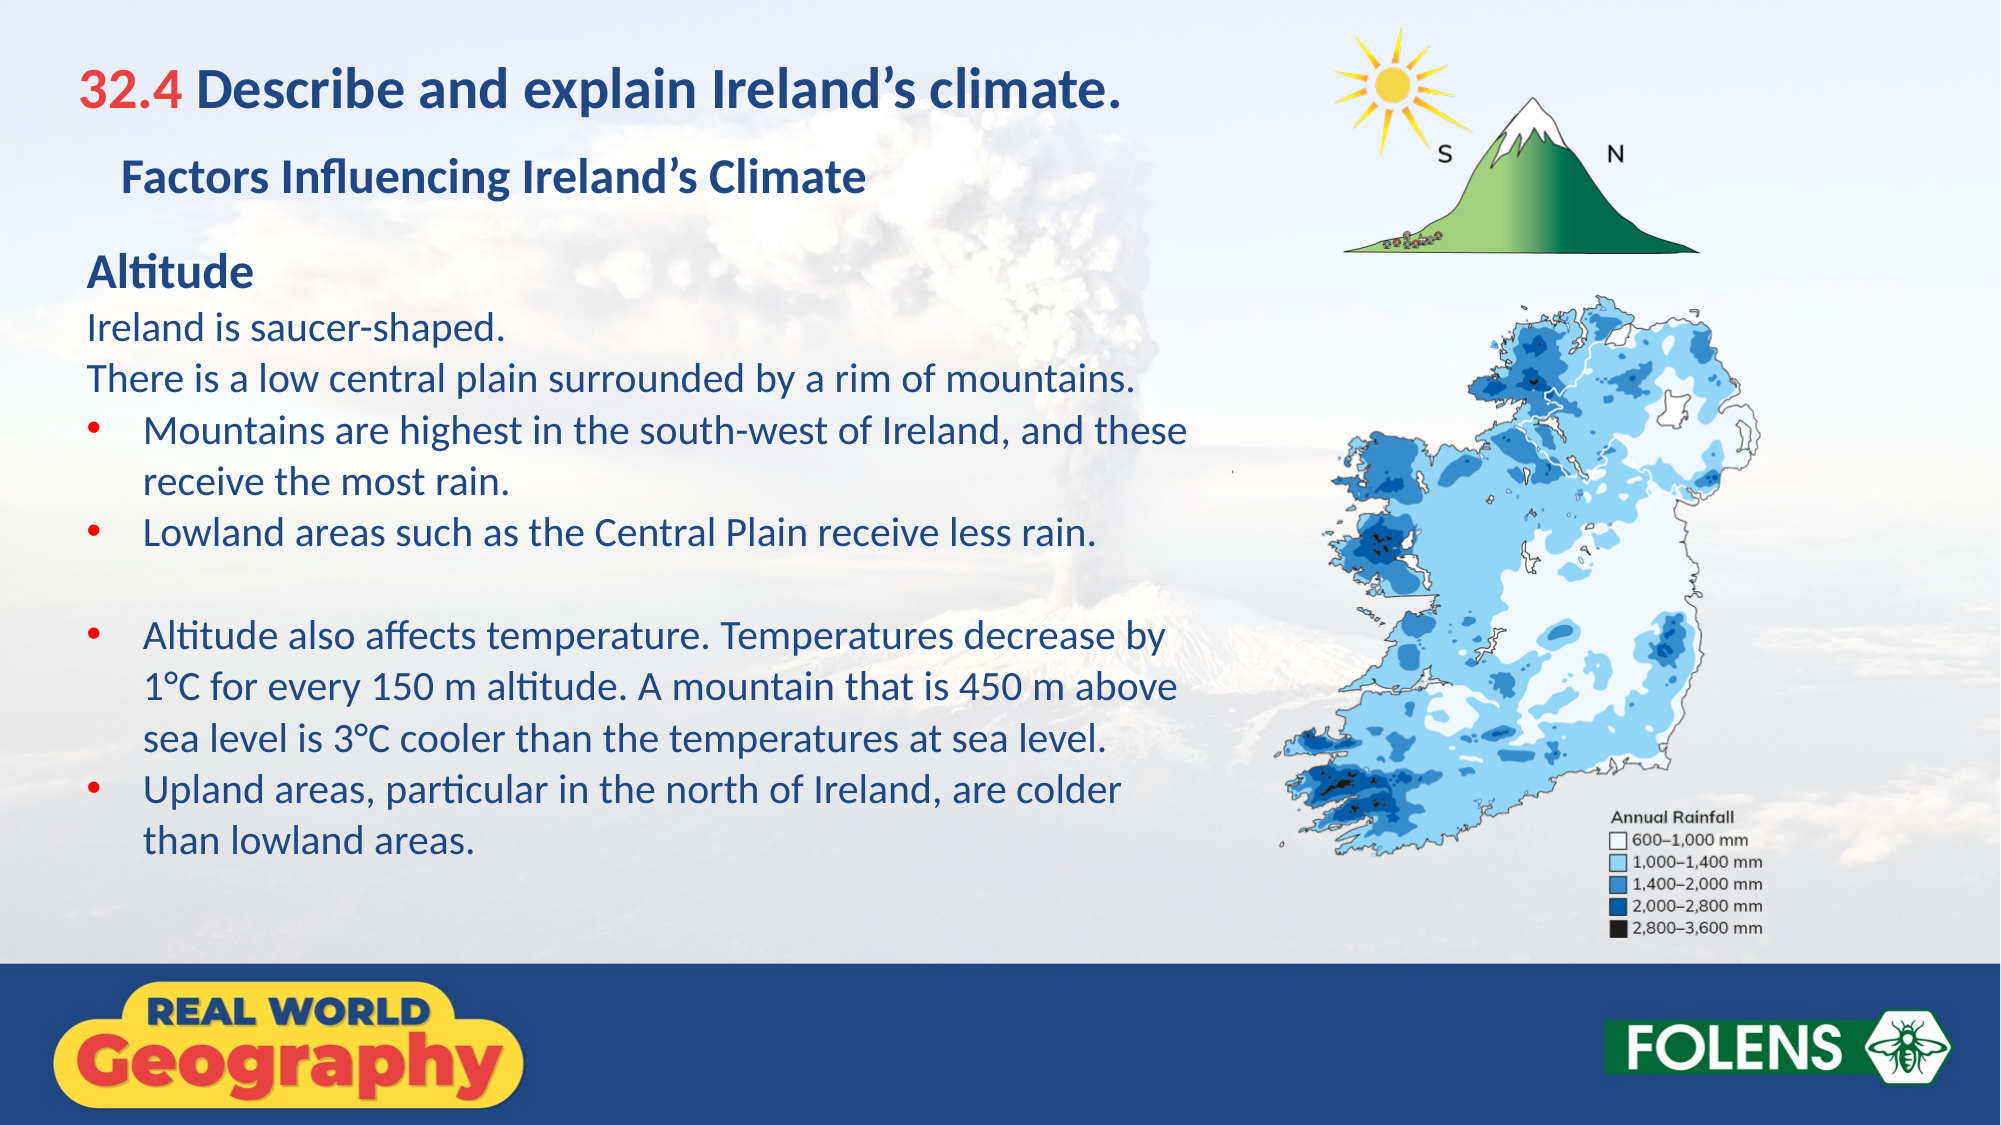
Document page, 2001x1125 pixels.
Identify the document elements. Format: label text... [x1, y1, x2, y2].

text_box 32.4 Describe and explain Ireland’s climate. [64, 42, 1333, 128]
text_box [0, 137, 1701, 988]
text_box Factors Influencing Ireland’s Climate [106, 142, 1000, 245]
picture [0, 0, 2001, 1125]
text_box Altitude Ireland is saucer-shaped. There is a low central plain surrounded by a rim of mountains. Mountains are highest in the south-west of Ireland, and these receive the most rain. Lowland areas such as the Central Plain receive less rain. Altitude also affects temperature. Temperatures decrease by 1°C for every 150 m altitude. A mountain that is 450 m above sea level is 3°C cooler than the temperatures at sea level. Upland areas, particular in the north of Ireland, are colder than lowland areas. [71, 239, 1215, 871]
